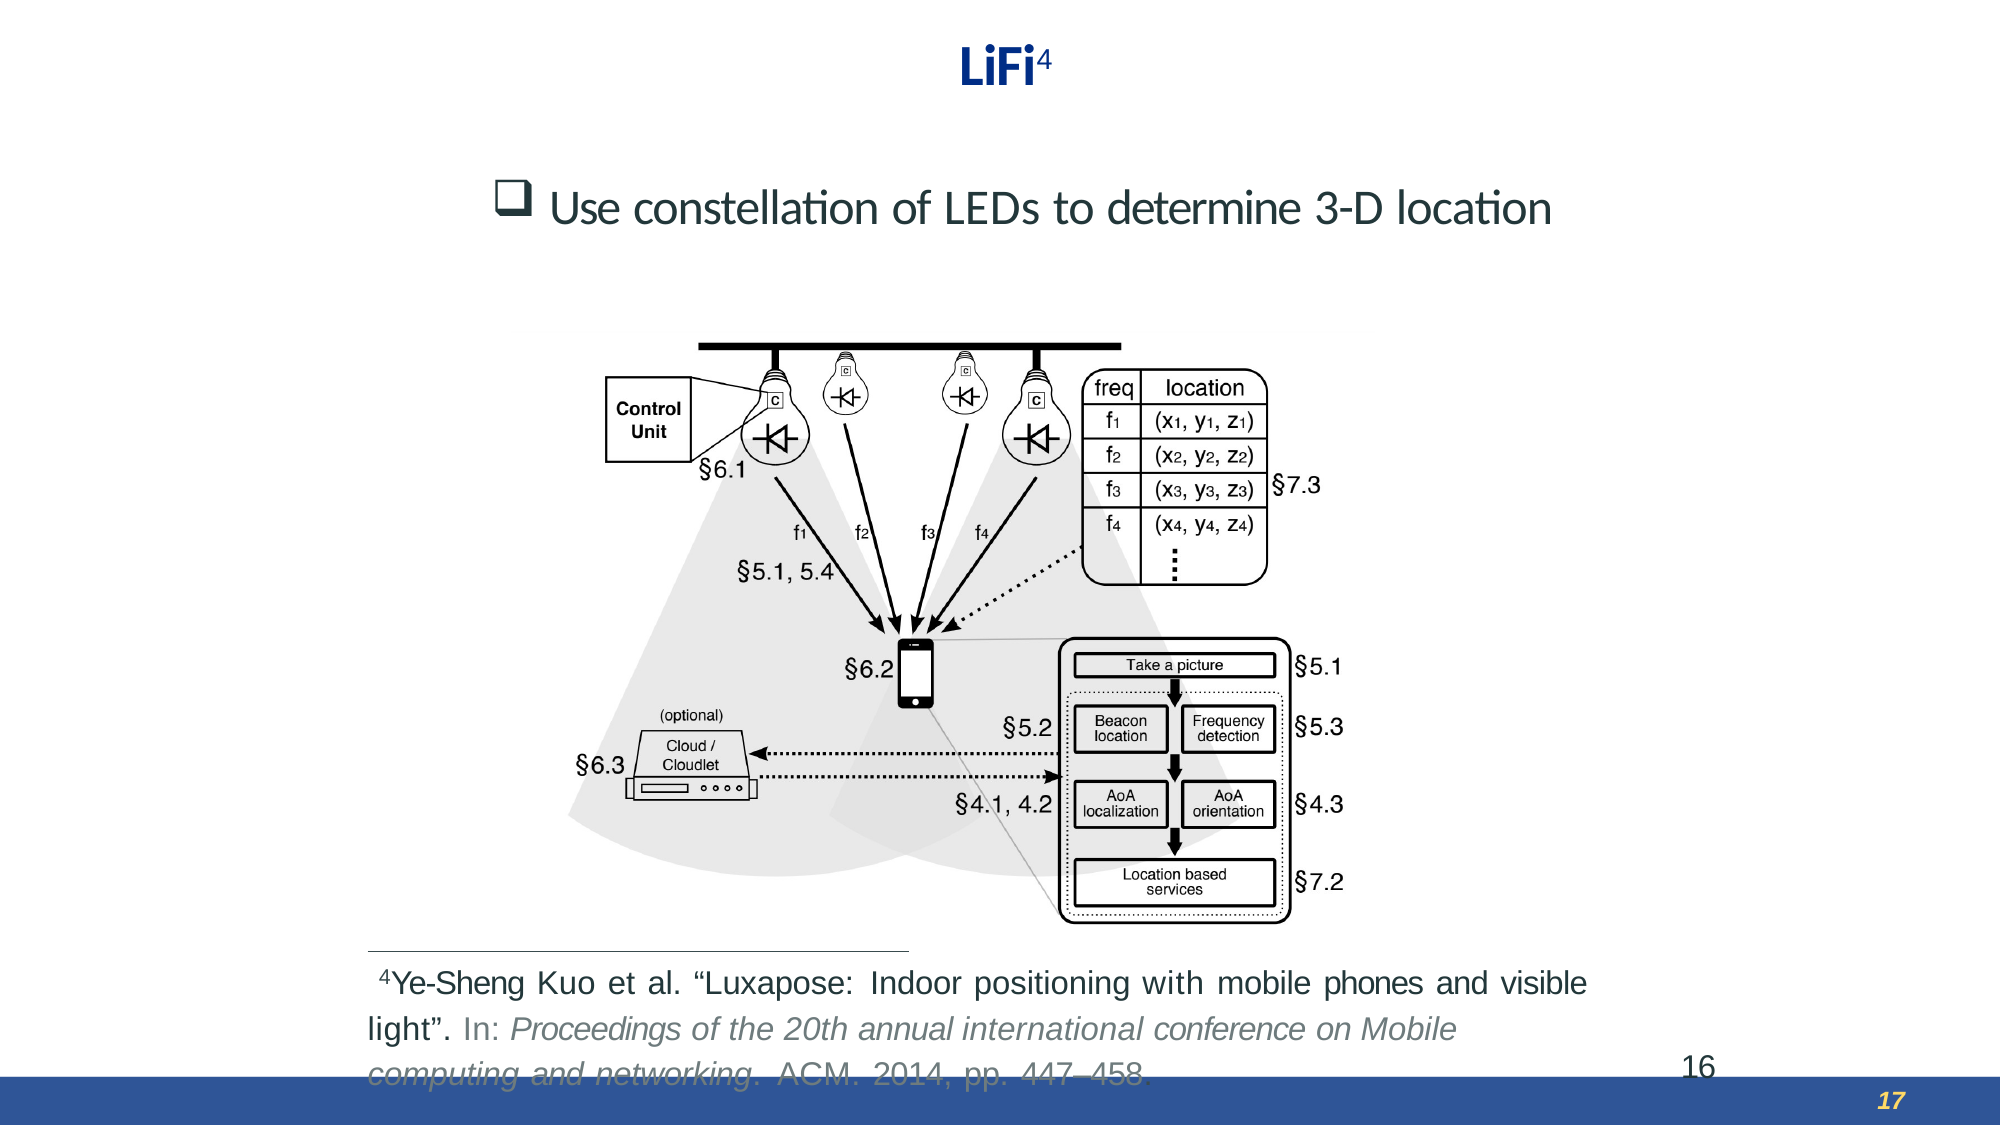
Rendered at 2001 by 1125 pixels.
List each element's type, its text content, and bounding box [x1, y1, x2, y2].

text_box Use constellation of LEDs to determine 3-D location [487, 170, 1660, 235]
text_box 4Ye-Sheng Kuo et al. “Luxapose: Indoor positioning with mobile phones and visible light”. In: Proceedings of the 20th annual international conference on Mobile computing and networking. ACM. 2014, pp. 447–458. [355, 947, 1611, 1092]
title LiFi4 [137, 0, 1863, 156]
text_box 16 [1676, 1041, 1720, 1086]
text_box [367, 331, 1375, 953]
